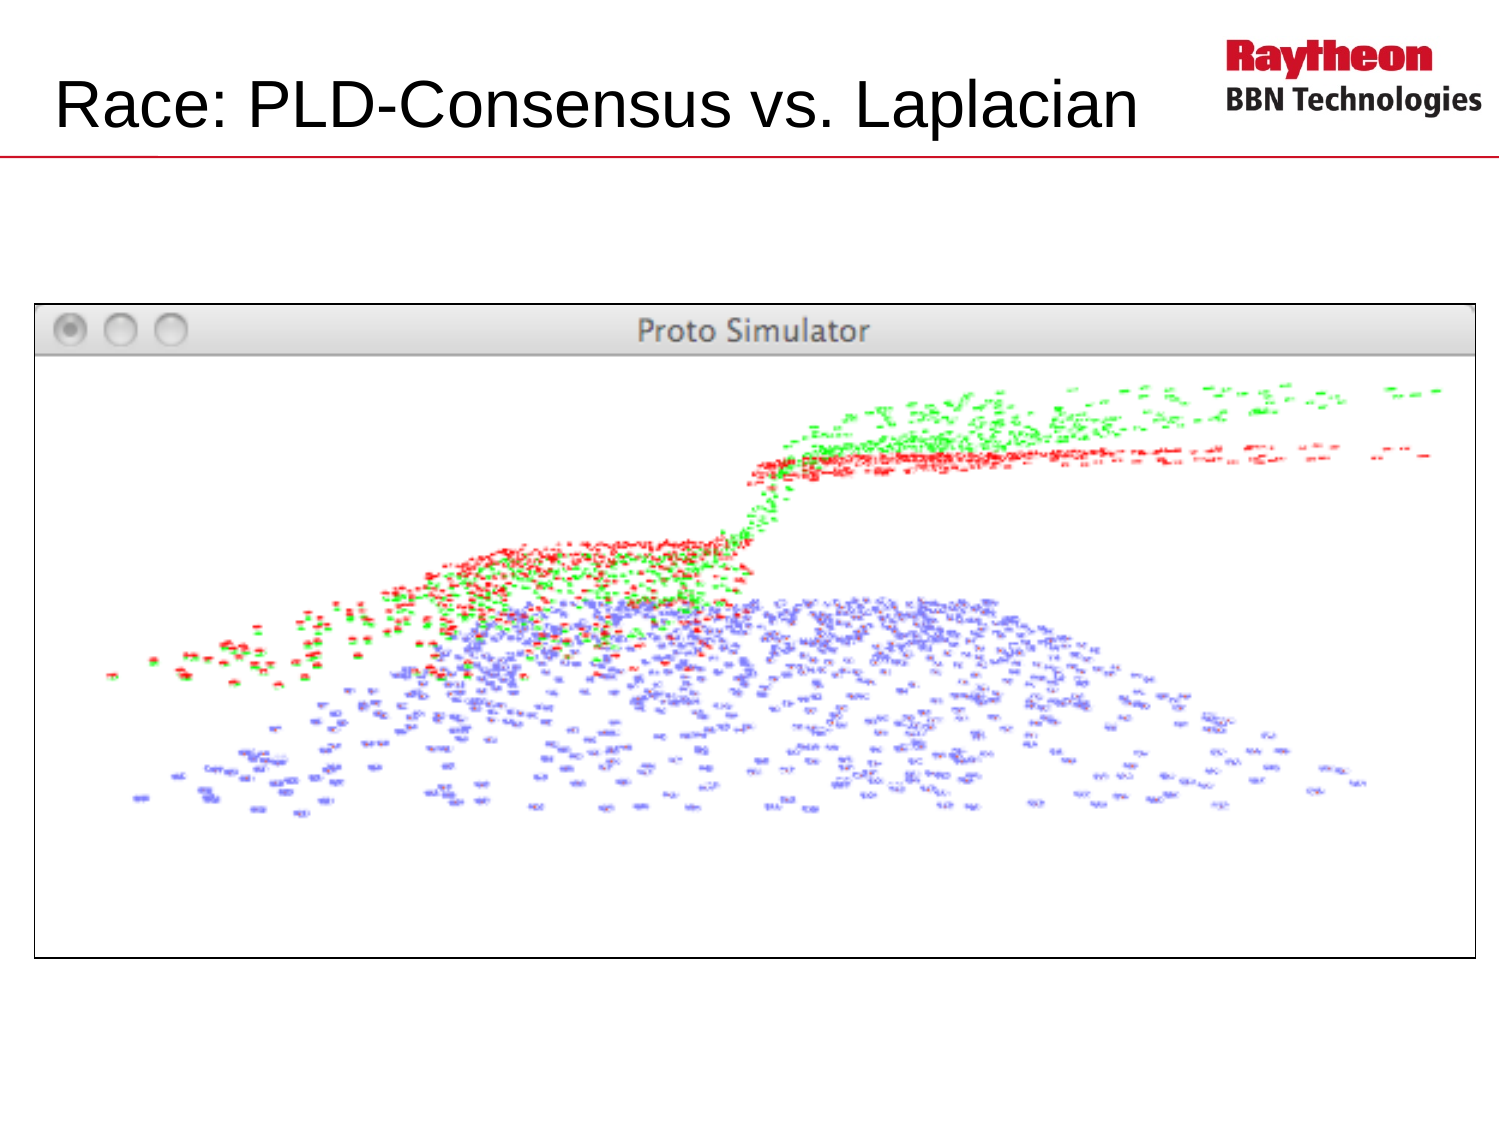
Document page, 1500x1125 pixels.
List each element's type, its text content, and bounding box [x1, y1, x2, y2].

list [35, 304, 1476, 958]
title Race: PLD-Consensus vs. Laplacian [39, 44, 1390, 158]
picture [1222, 36, 1484, 121]
